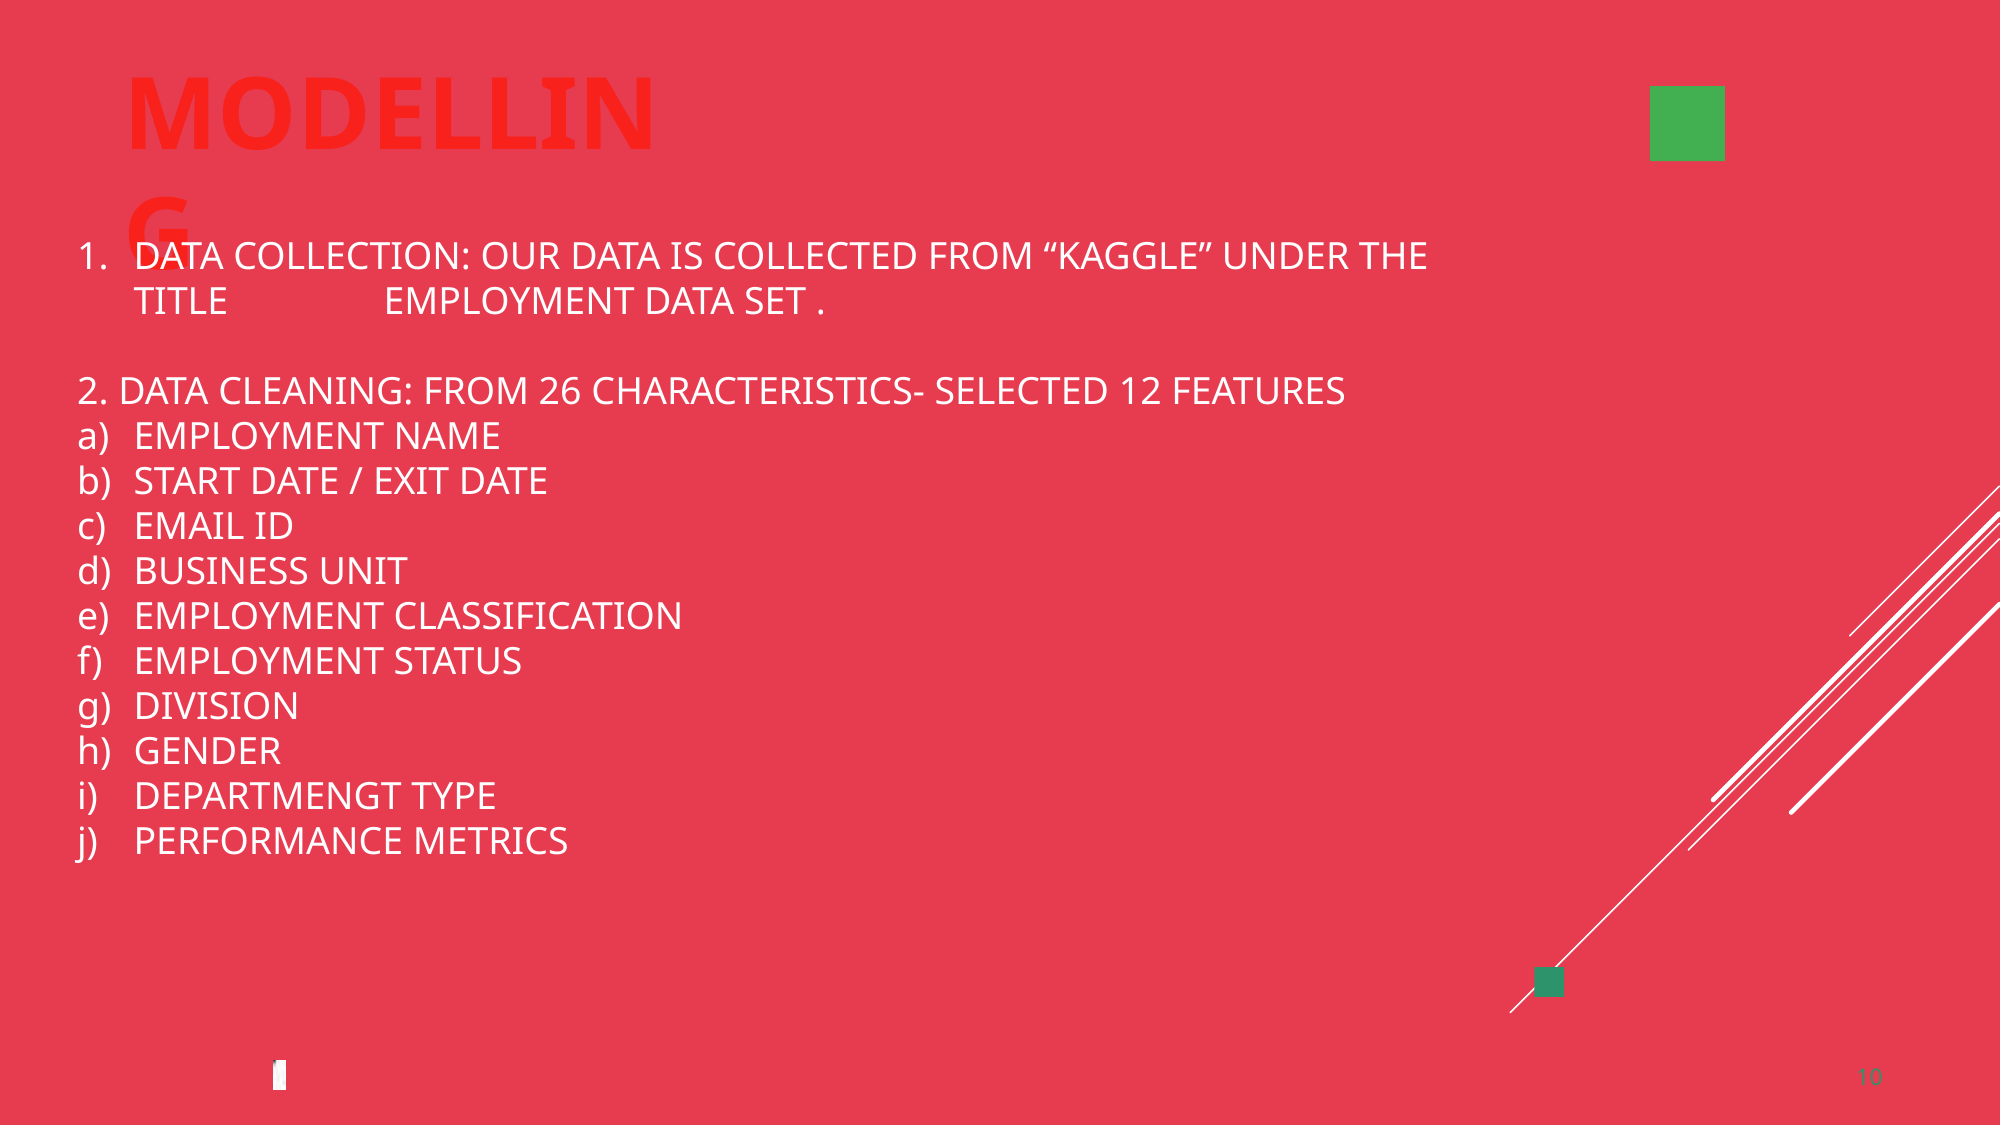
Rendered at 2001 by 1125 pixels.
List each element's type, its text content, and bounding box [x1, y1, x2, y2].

picture [273, 1060, 287, 1091]
text_box [1534, 967, 1565, 997]
text_box MODELLING [121, 47, 664, 224]
text_box DATA COLLECTION: OUR DATA IS COLLECTED FROM “KAGGLE” UNDER THE TITLE EMPLOYMENT DATA SET . 2. DATA CLEANING: FROM 26 CHARACTERISTICS- SELECTED 12 FEATURES EMPLOYMENT NAME START DATE / EXIT DATE EMAIL ID BUSINESS UNIT EMPLOYMENT CLASSIFICATION EMPLOYMENT STATUS DIVISION GENDER DEPARTMENGT TYPE PERFORMANCE METRICS [62, 224, 1535, 960]
text_box [1649, 86, 1725, 162]
text_box 10 [1849, 1061, 1888, 1095]
